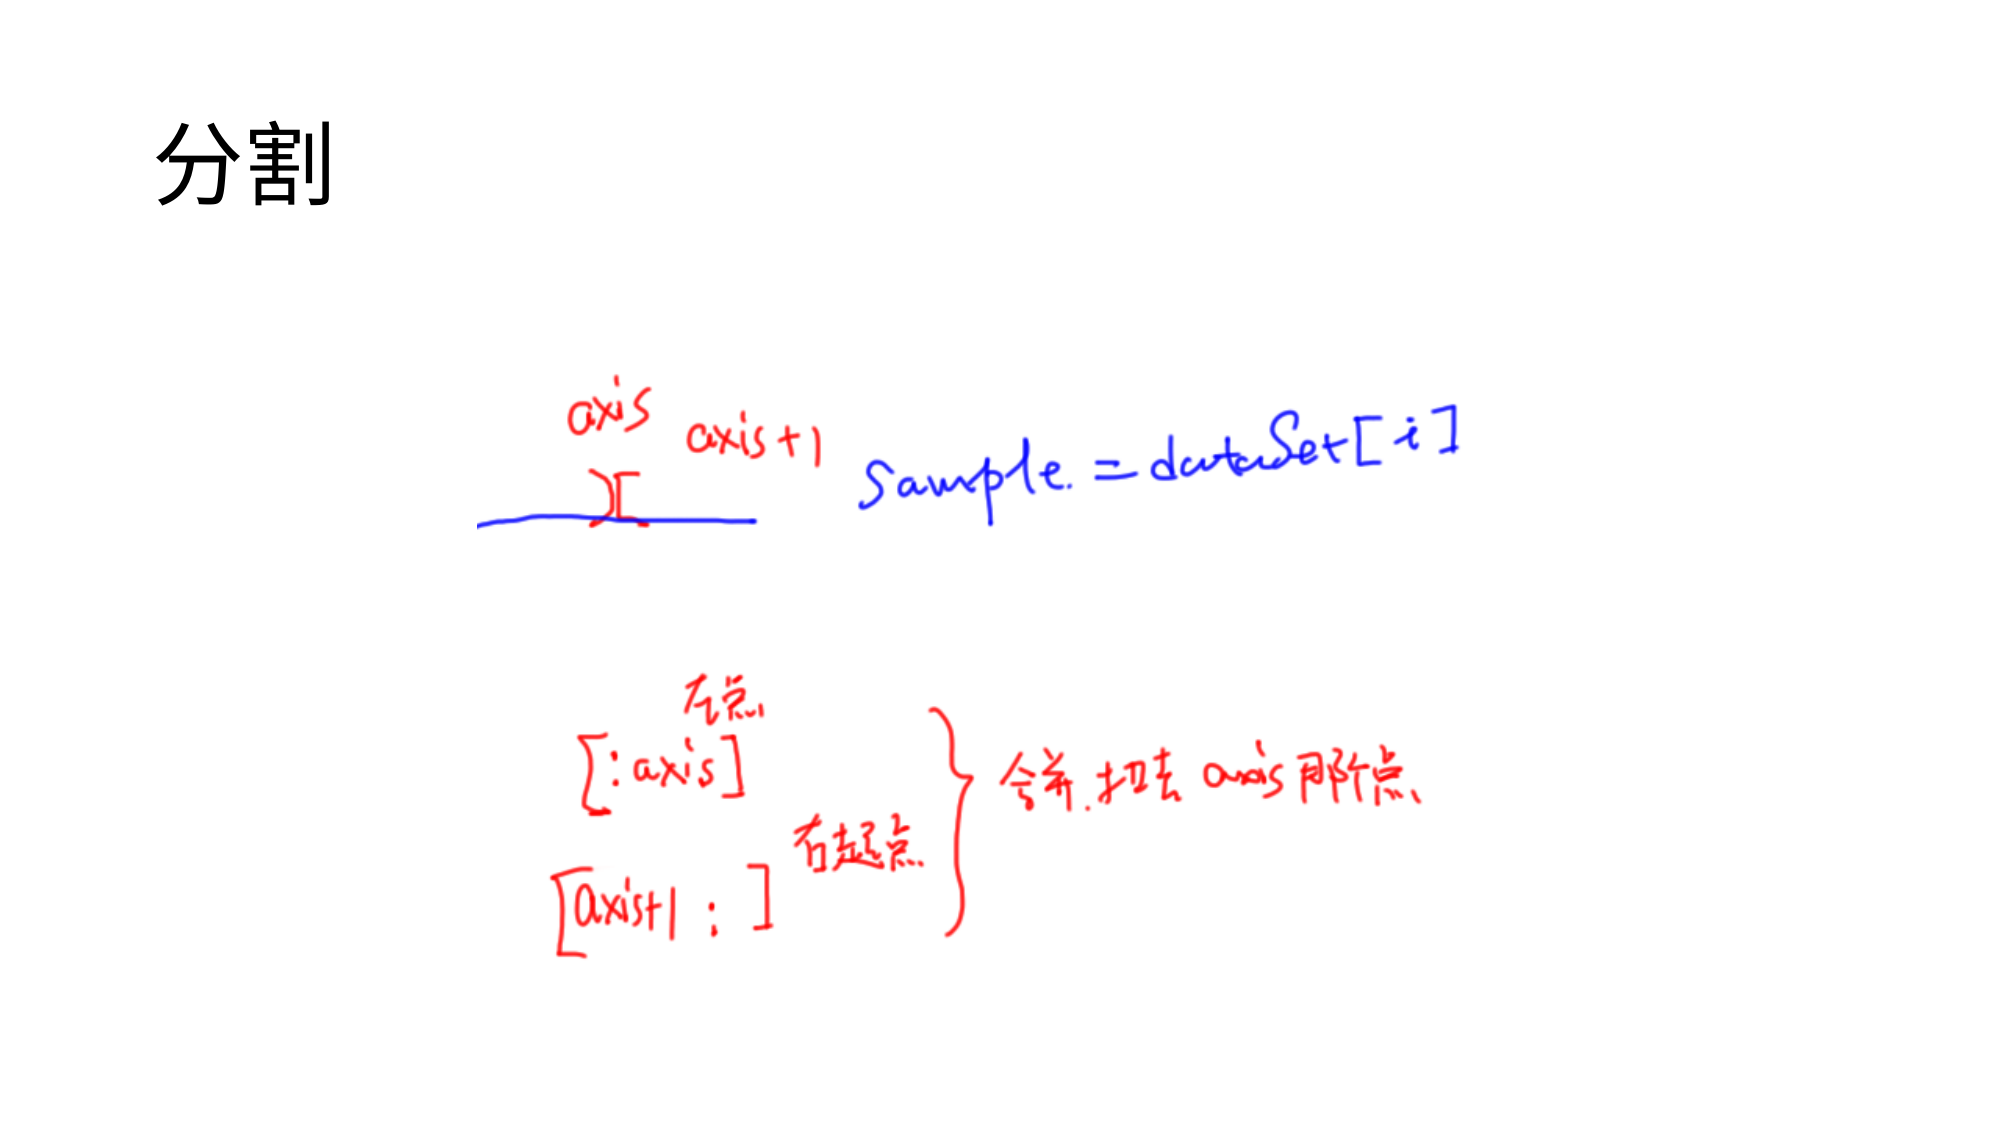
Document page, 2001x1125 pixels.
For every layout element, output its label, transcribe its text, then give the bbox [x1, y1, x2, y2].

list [477, 312, 1523, 1001]
title 分割 [137, 59, 1863, 278]
